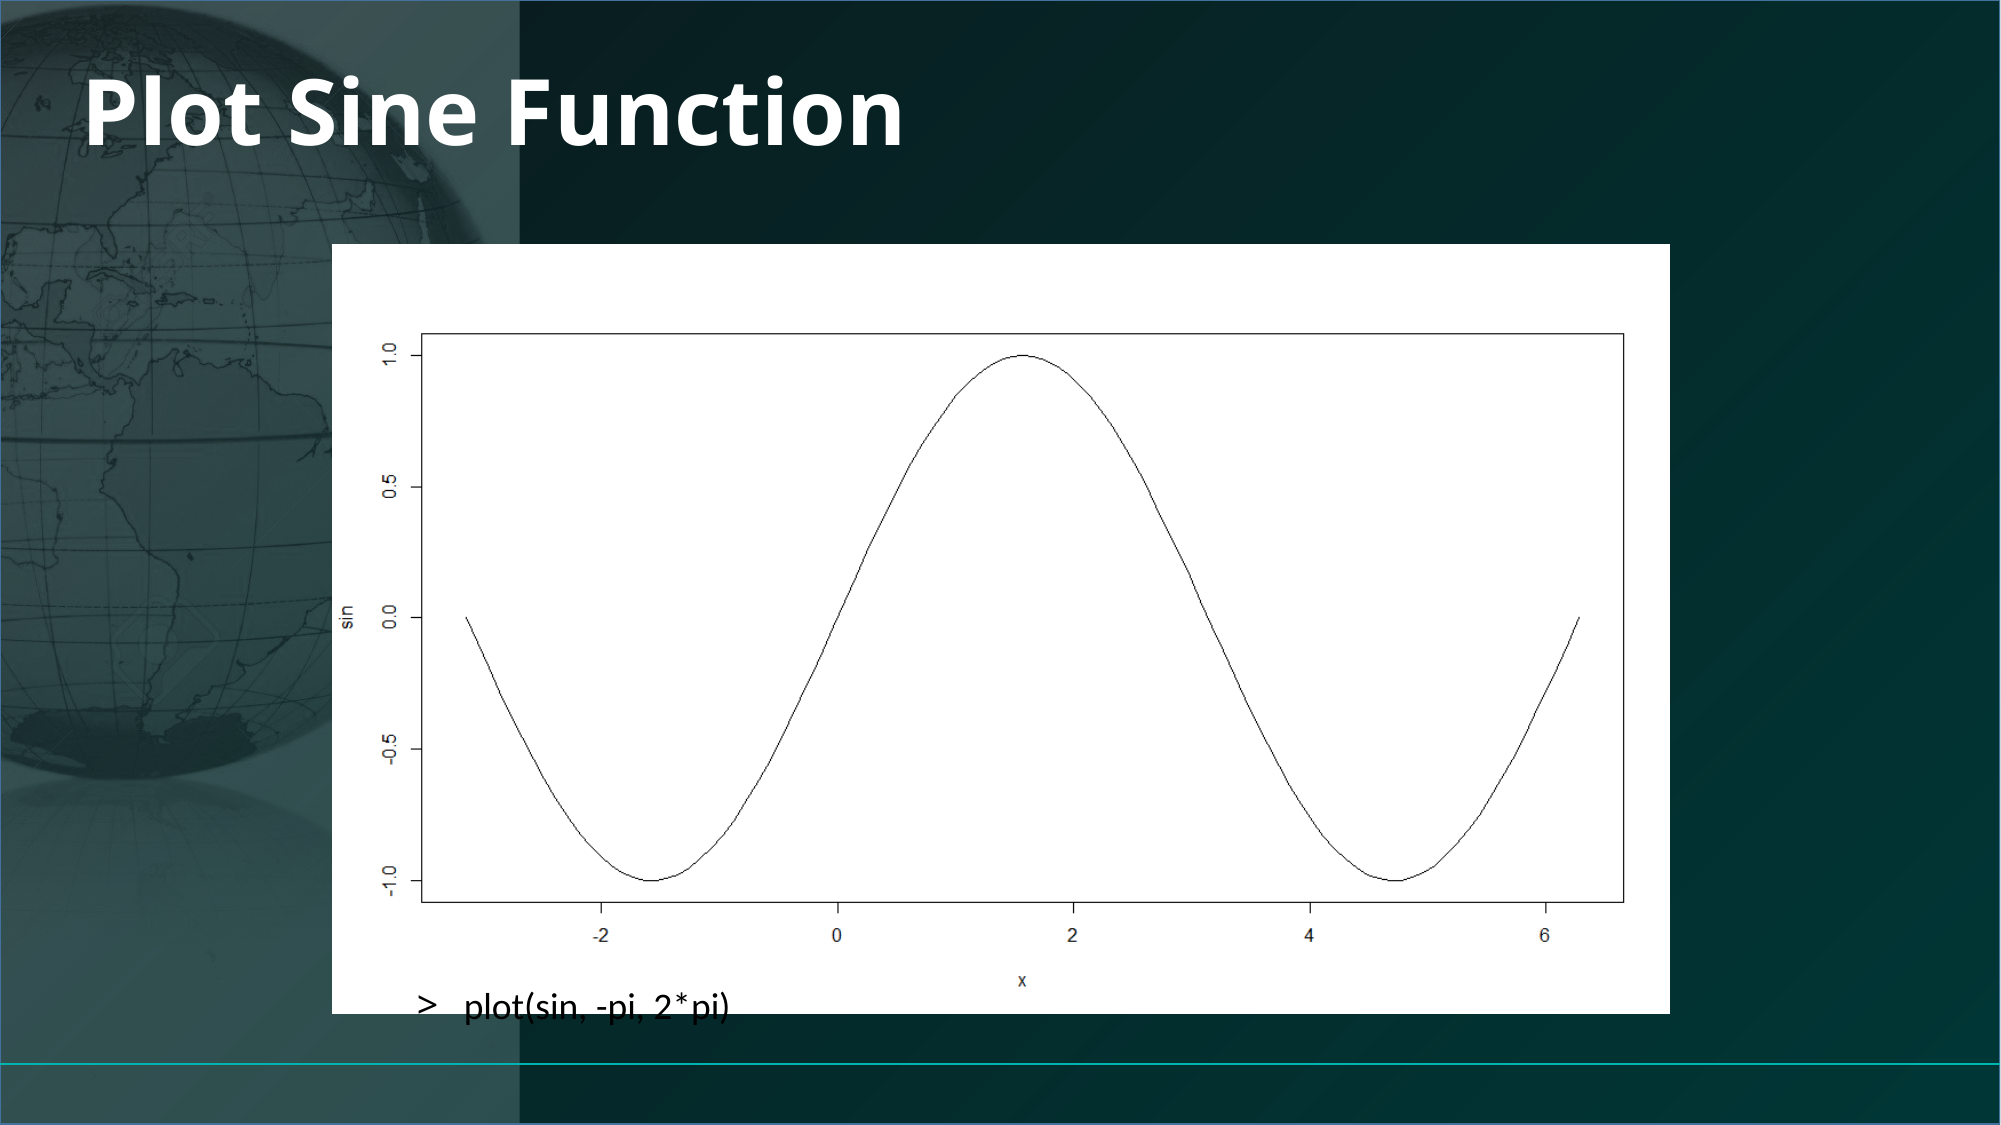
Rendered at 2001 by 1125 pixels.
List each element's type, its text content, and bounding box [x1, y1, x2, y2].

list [332, 244, 1670, 1014]
text_box plot(sin, -pi, 2*pi) [402, 1014, 746, 1035]
title Plot Sine Function [66, 15, 1936, 218]
